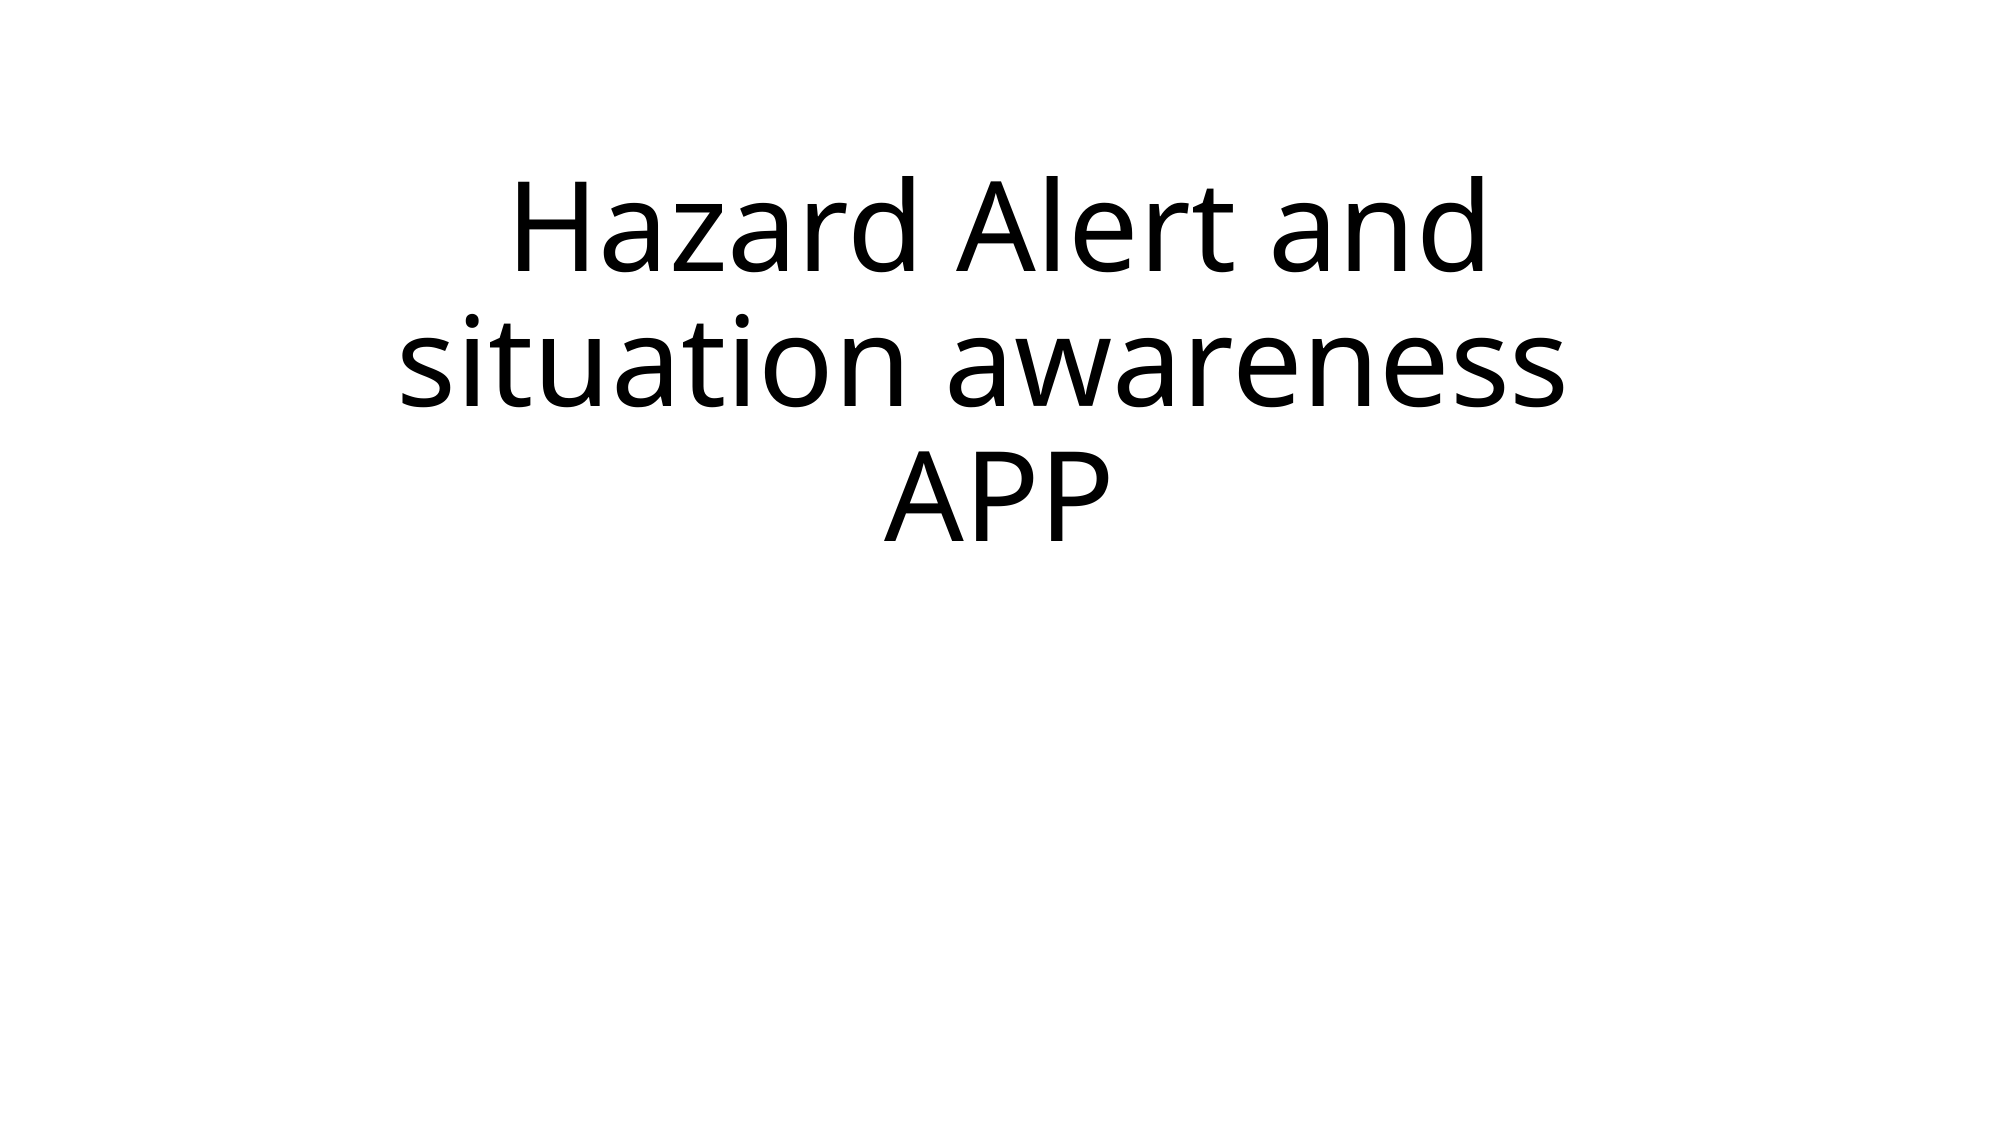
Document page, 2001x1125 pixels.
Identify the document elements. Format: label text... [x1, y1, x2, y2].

title Hazard Alert and situation awareness APP [249, 184, 1750, 576]
